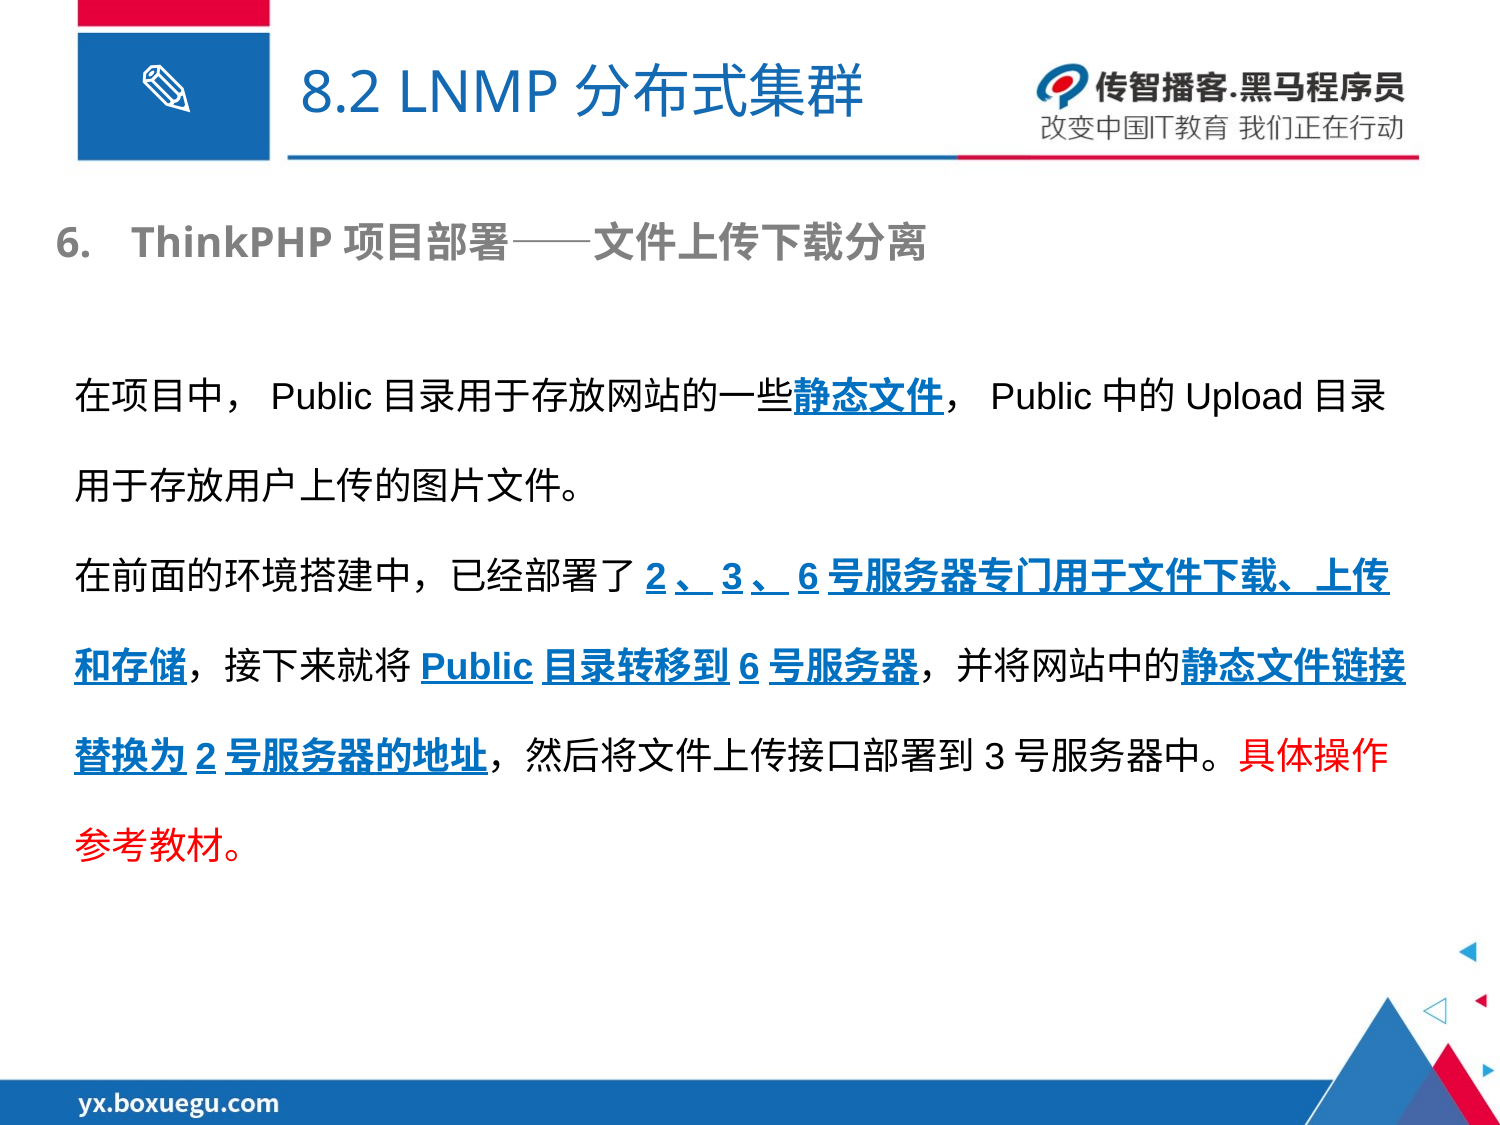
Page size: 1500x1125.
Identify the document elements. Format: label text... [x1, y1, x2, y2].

text_box 在项目中，Public目录用于存放网站的一些静态文件，Public中的Upload目录用于存放用户上传的图片文件。 在前面的环境搭建中，已经部署了2、3、6号服务器专门用于文件下载、上传和存储，接下来就将Public目录转移到6号服务器，并将网站中的静态文件链接替换为2号服务器的地址，然后将文件上传接口部署到3号服务器中。具体操作参考教材。 [59, 319, 1424, 875]
title 8.2 LNMP分布式集群 [285, 25, 1137, 153]
picture [0, 0, 1500, 1125]
text_box ThinkPHP项目部署——文件上传下载分离 [41, 208, 1424, 274]
